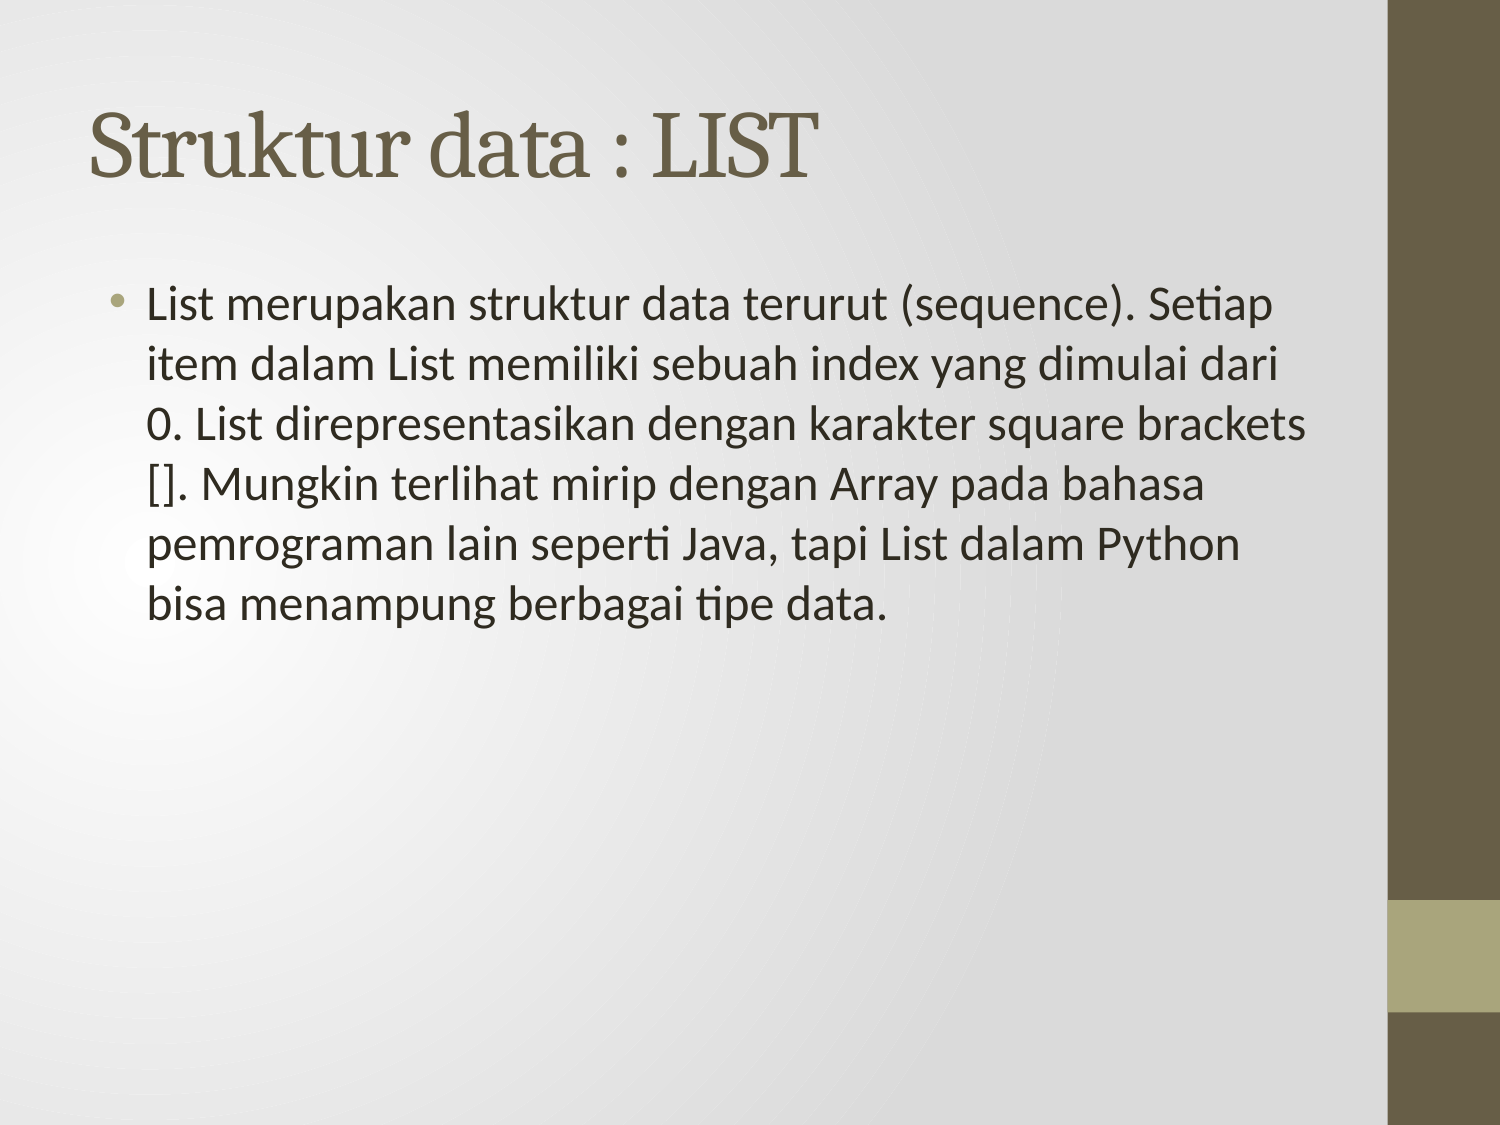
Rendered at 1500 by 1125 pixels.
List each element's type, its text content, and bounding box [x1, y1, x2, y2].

title Struktur data : LIST [75, 45, 1325, 233]
list List merupakan struktur data terurut (sequence). Setiap item dalam List memiliki sebuah index yang dimulai dari 0. List direpresentasikan dengan karakter square brackets []. Mungkin terlihat mirip dengan Array pada bahasa pemrograman lain seperti Java, tapi List dalam Python bisa menampung berbagai tipe data. [75, 262, 1325, 1050]
